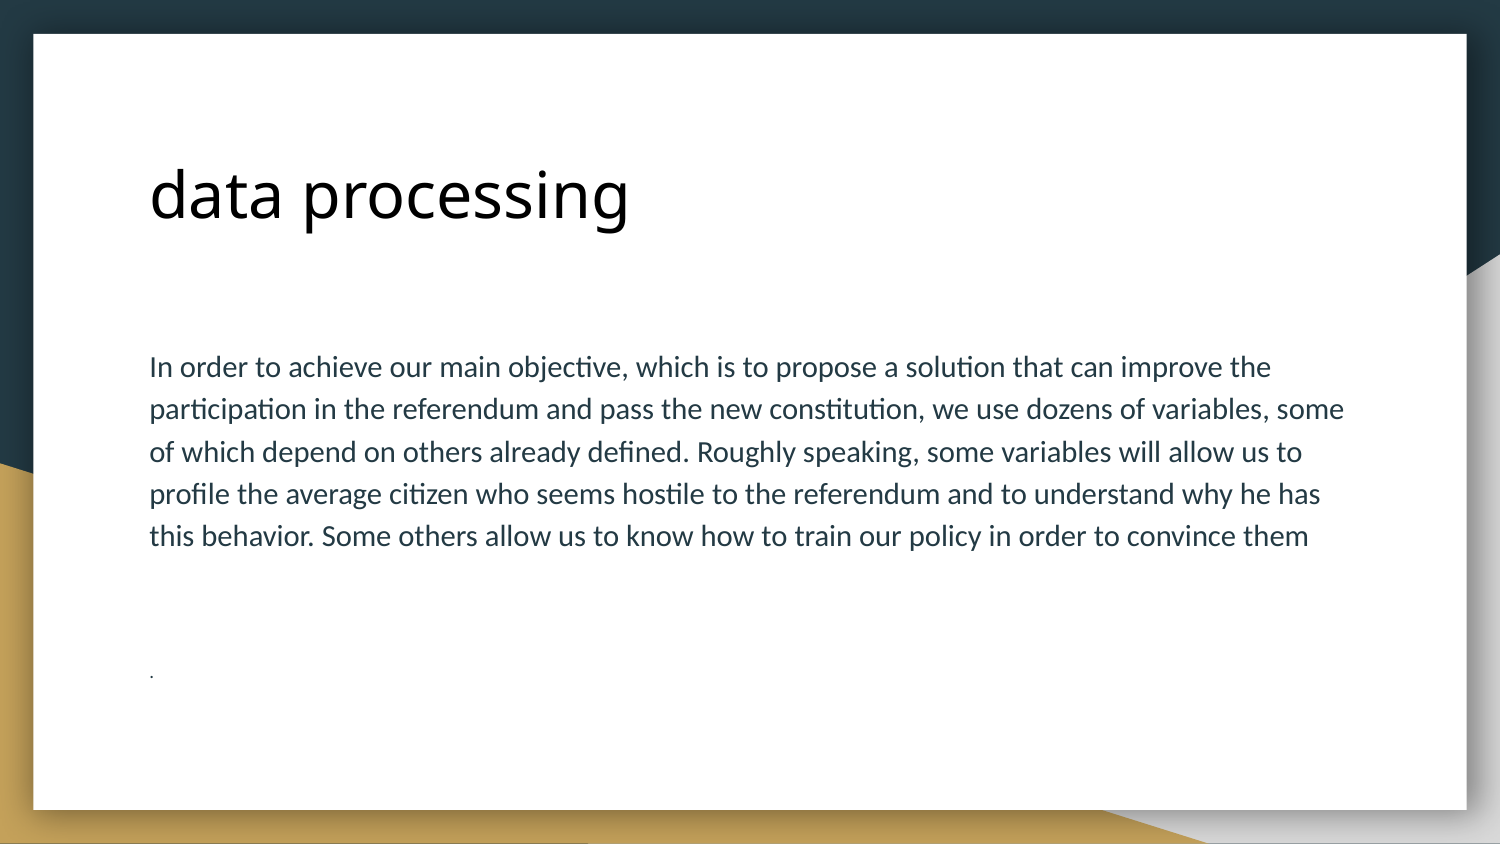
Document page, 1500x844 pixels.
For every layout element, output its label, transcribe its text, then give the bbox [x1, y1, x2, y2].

title data processing [134, 138, 1366, 296]
list In order to achieve our main objective, which is to propose a solution that can improve the participation in the referendum and pass the new constitution, we use dozens of variables, some of which depend on others already defined. Roughly speaking, some variables will allow us to profile the average citizen who seems hostile to the referendum and to understand why he has this behavior. Some others allow us to know how to train our policy in order to convince them . [134, 326, 1366, 736]
